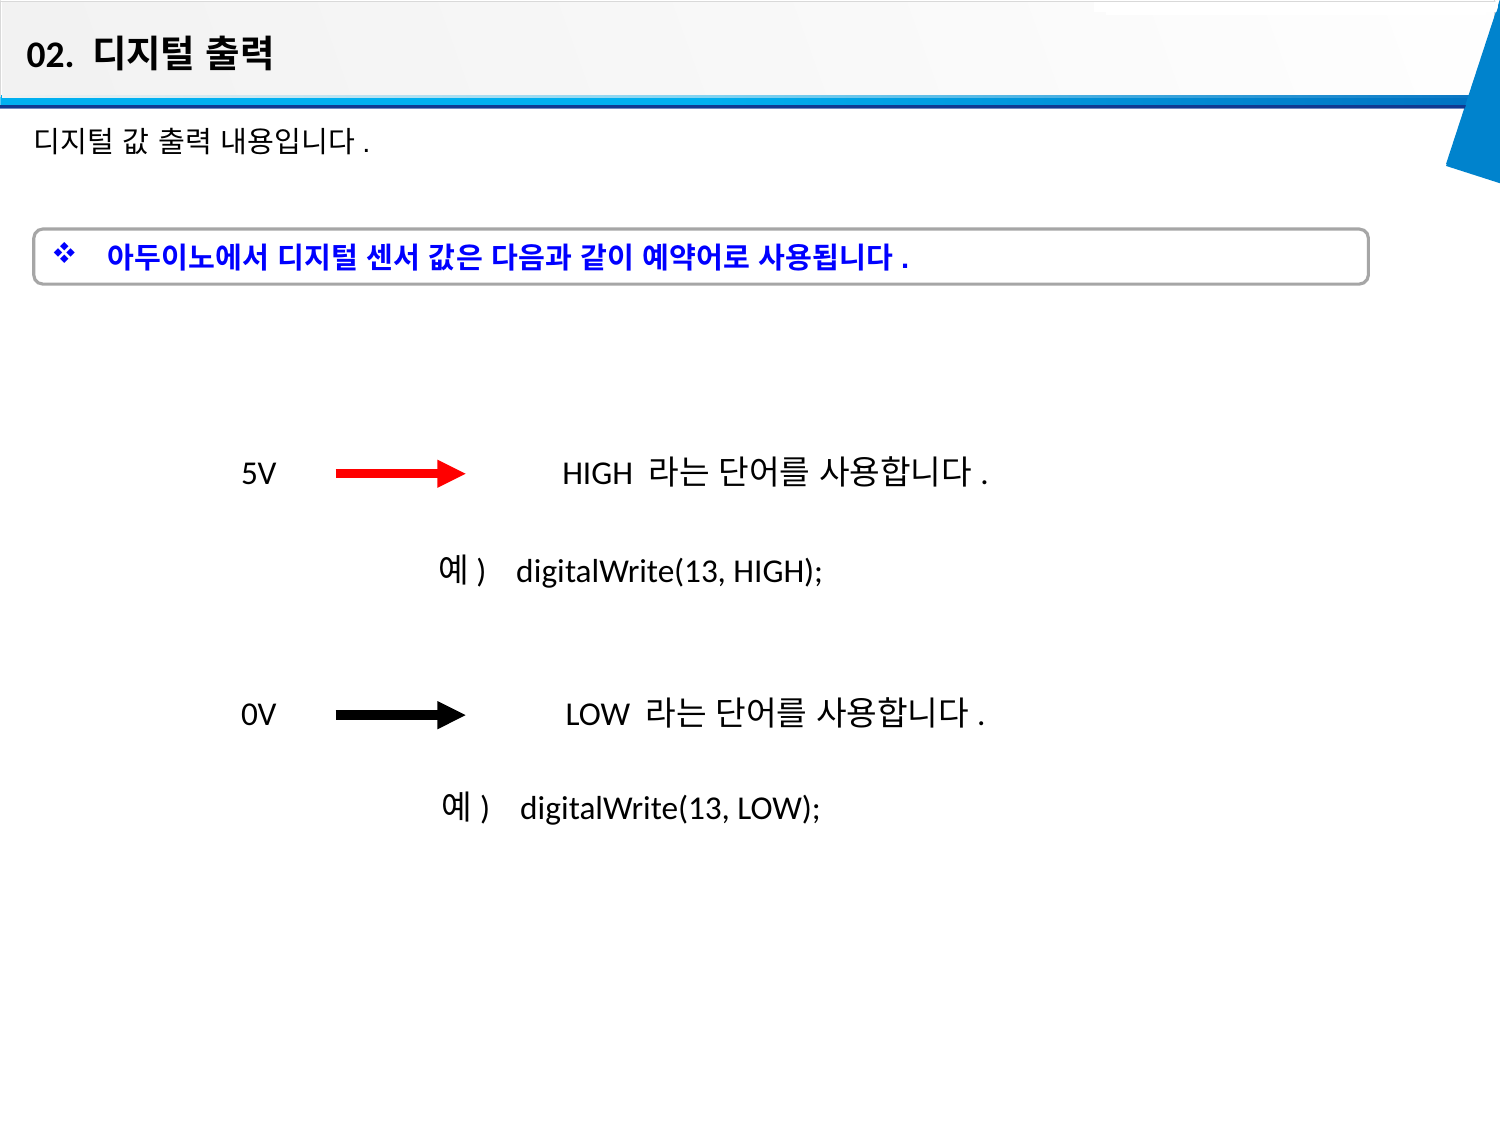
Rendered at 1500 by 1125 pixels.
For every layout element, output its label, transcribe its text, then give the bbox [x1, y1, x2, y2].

text_box 예) digitalWrite(13, HIGH); [423, 541, 839, 597]
text_box 02. 디지털 출력 [11, 22, 291, 83]
text_box 아두이노에서 디지털 센서 값은 다음과 같이 예약어로 사용됩니다. [33, 228, 1369, 285]
text_box LOW 라는 단어를 사용합니다. [550, 684, 1001, 740]
text_box 5V [226, 443, 292, 499]
text_box 0V [226, 684, 292, 740]
text_box 디지털 값 출력 내용입니다. [33, 123, 1426, 159]
text_box HIGH 라는 단어를 사용합니다. [547, 443, 1004, 499]
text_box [1446, 1, 1500, 184]
text_box 예) digitalWrite(13, LOW); [426, 779, 837, 834]
